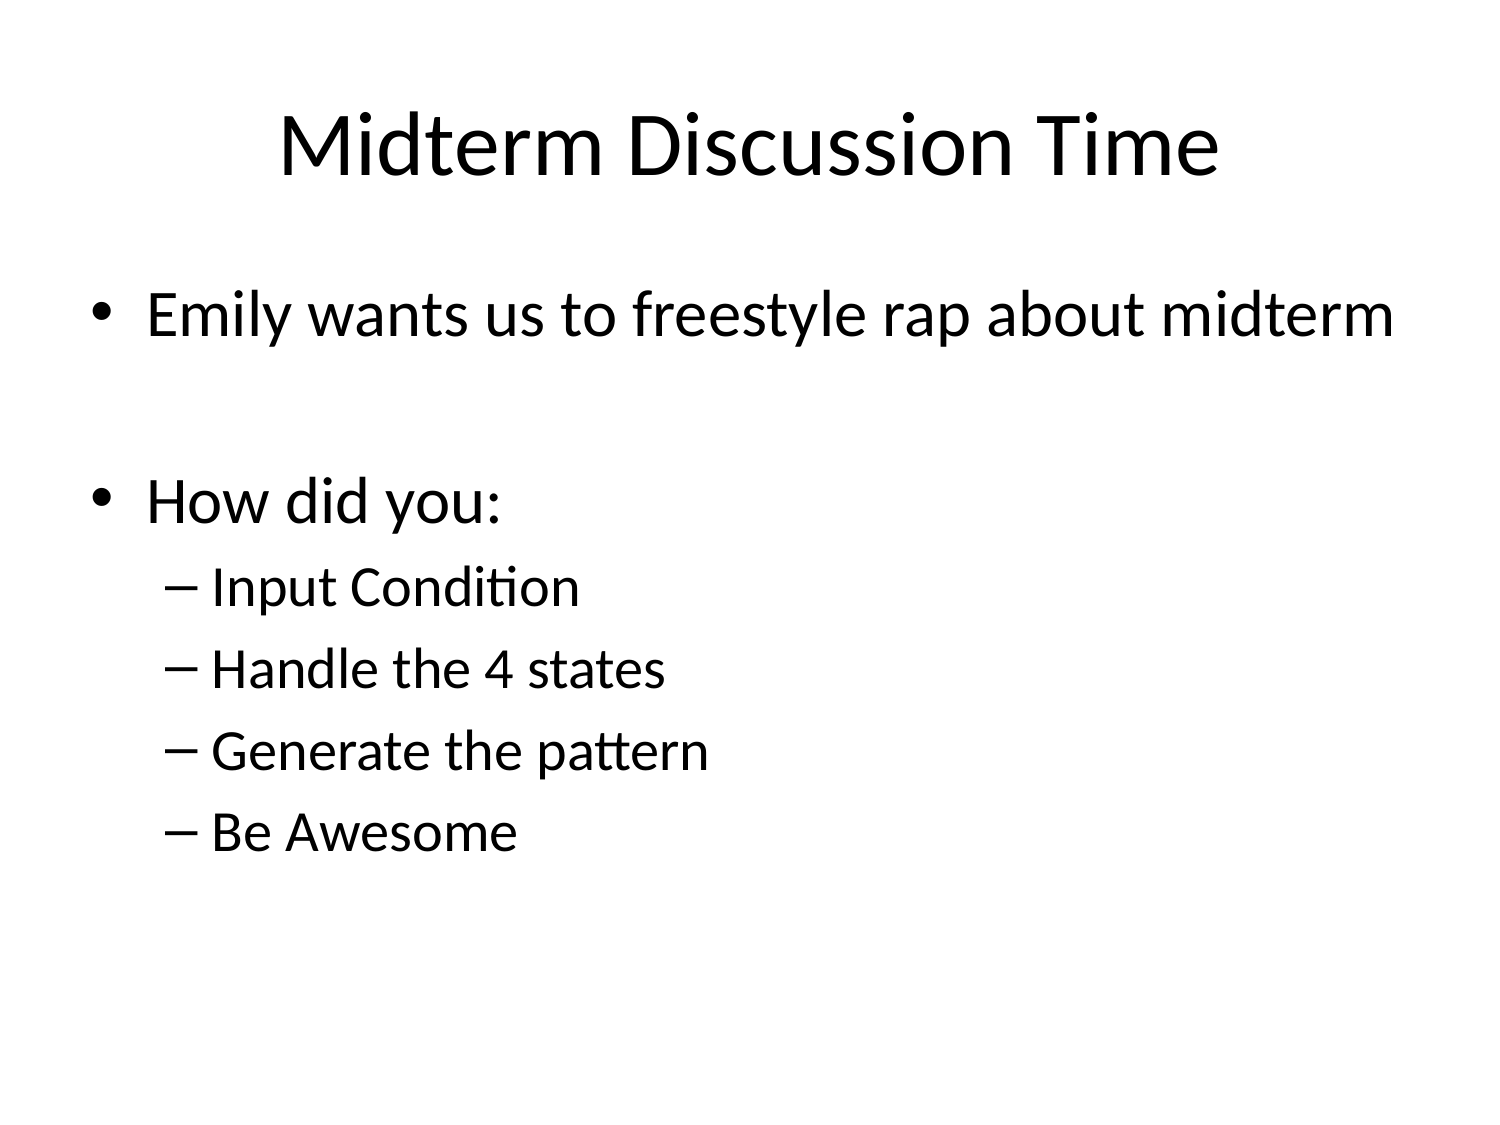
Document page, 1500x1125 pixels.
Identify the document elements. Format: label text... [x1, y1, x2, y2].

list Emily wants us to freestyle rap about midterm How did you: Input Condition Handle the 4 states Generate the pattern Be Awesome [75, 262, 1425, 1005]
title Midterm Discussion Time [75, 45, 1425, 233]
